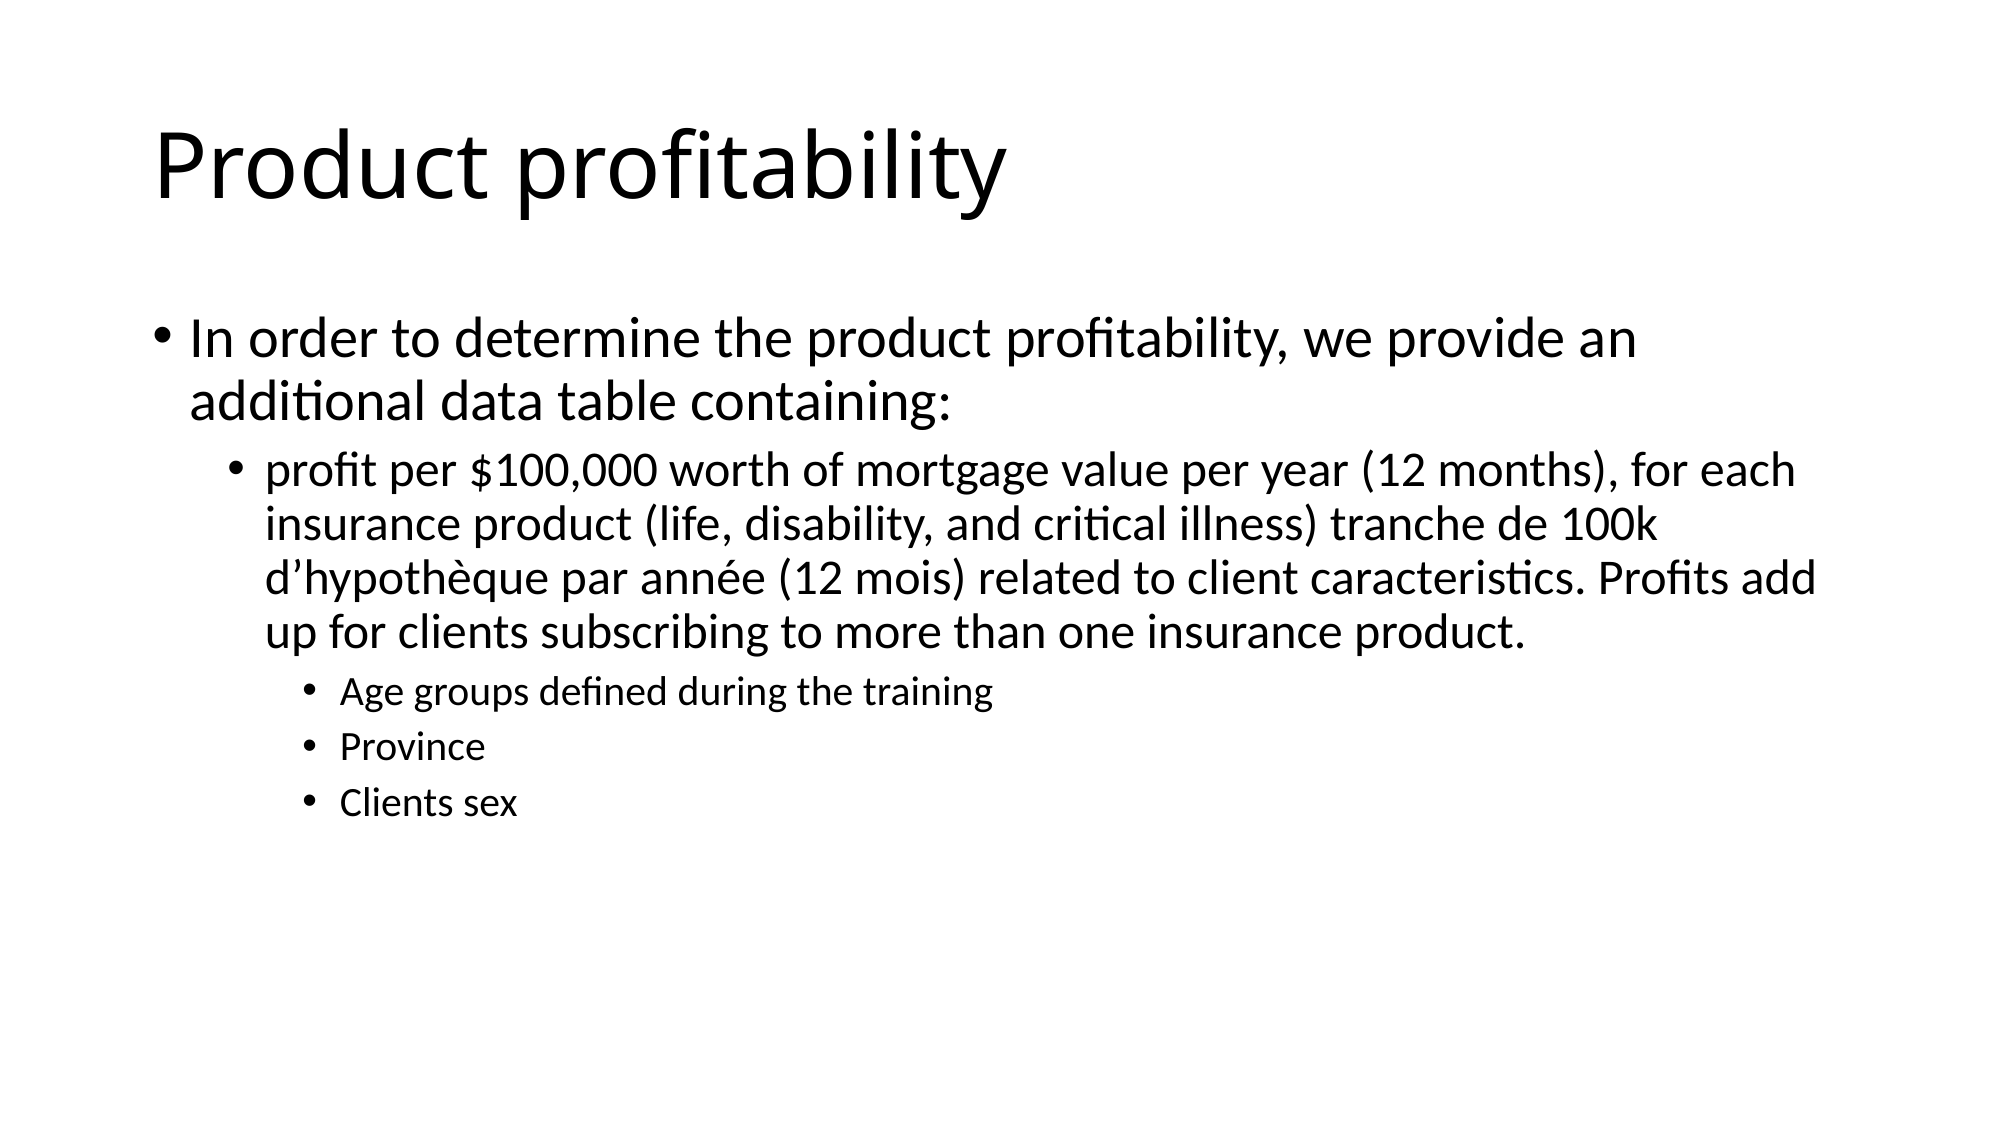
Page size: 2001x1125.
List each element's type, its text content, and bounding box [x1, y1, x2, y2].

title Product profitability [137, 59, 1863, 278]
list In order to determine the product profitability, we provide an additional data table containing: profit per $100,000 worth of mortgage value per year (12 months), for each insurance product (life, disability, and critical illness) tranche de 100k d’hypothèque par année (12 mois) related to client caracteristics. Profits add up for clients subscribing to more than one insurance product. Age groups defined during the training Province Clients sex [137, 299, 1863, 1014]
